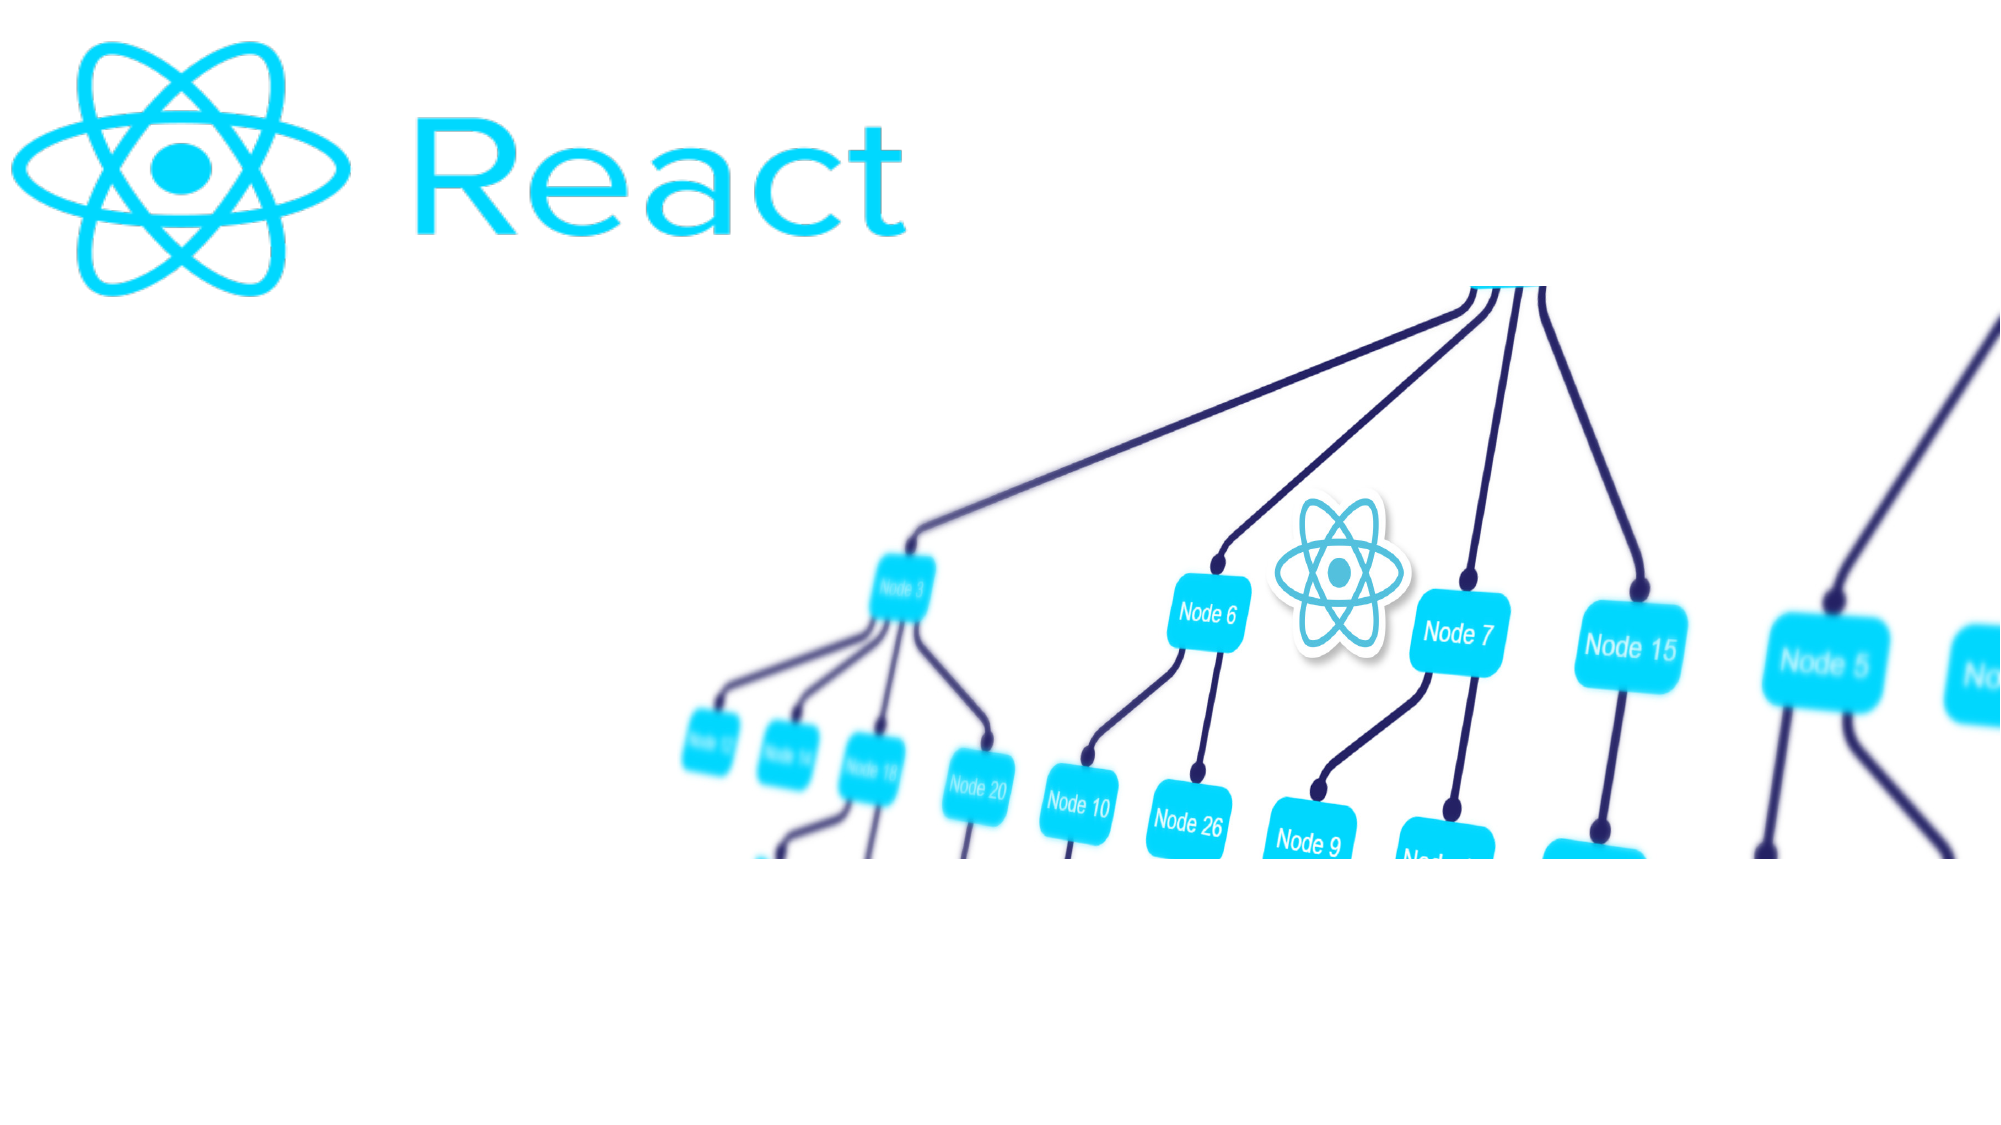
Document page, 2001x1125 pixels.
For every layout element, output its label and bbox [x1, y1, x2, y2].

list [0, 0, 1001, 390]
picture [677, 286, 2000, 859]
